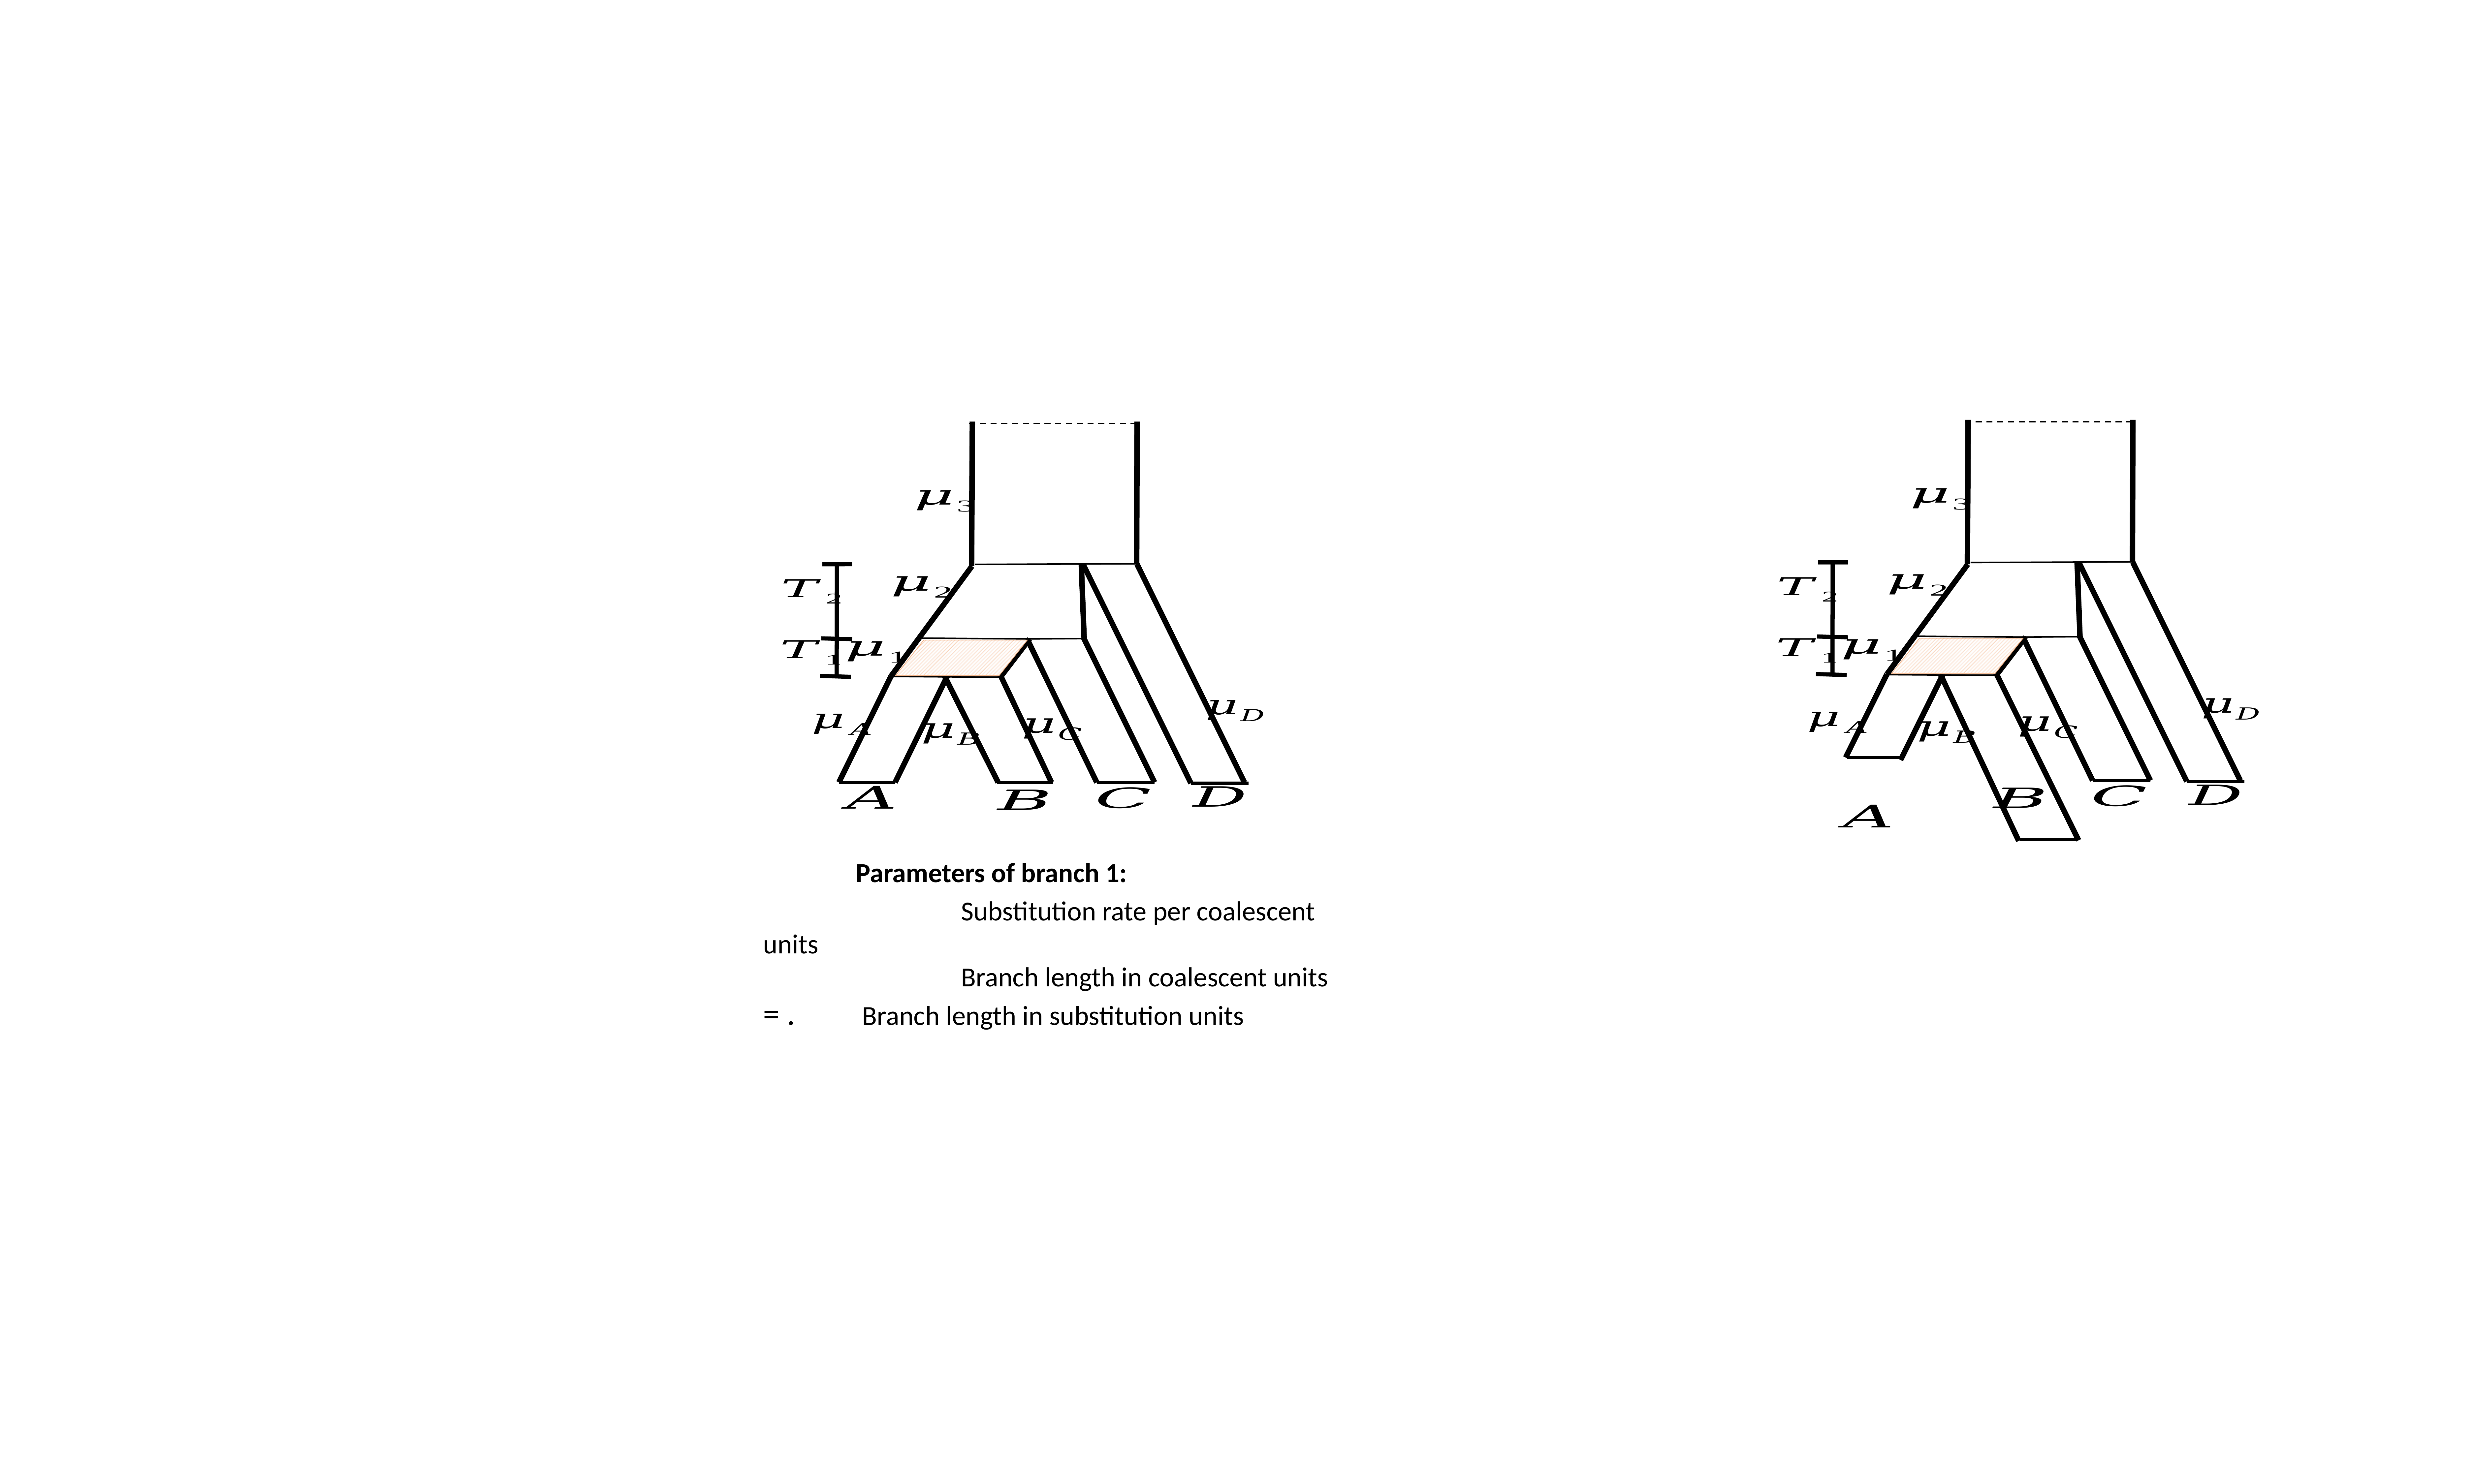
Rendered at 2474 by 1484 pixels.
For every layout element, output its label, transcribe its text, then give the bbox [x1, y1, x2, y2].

text_box Parameters of branch 1: [851, 852, 1231, 890]
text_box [1776, 419, 2262, 841]
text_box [780, 421, 1266, 817]
